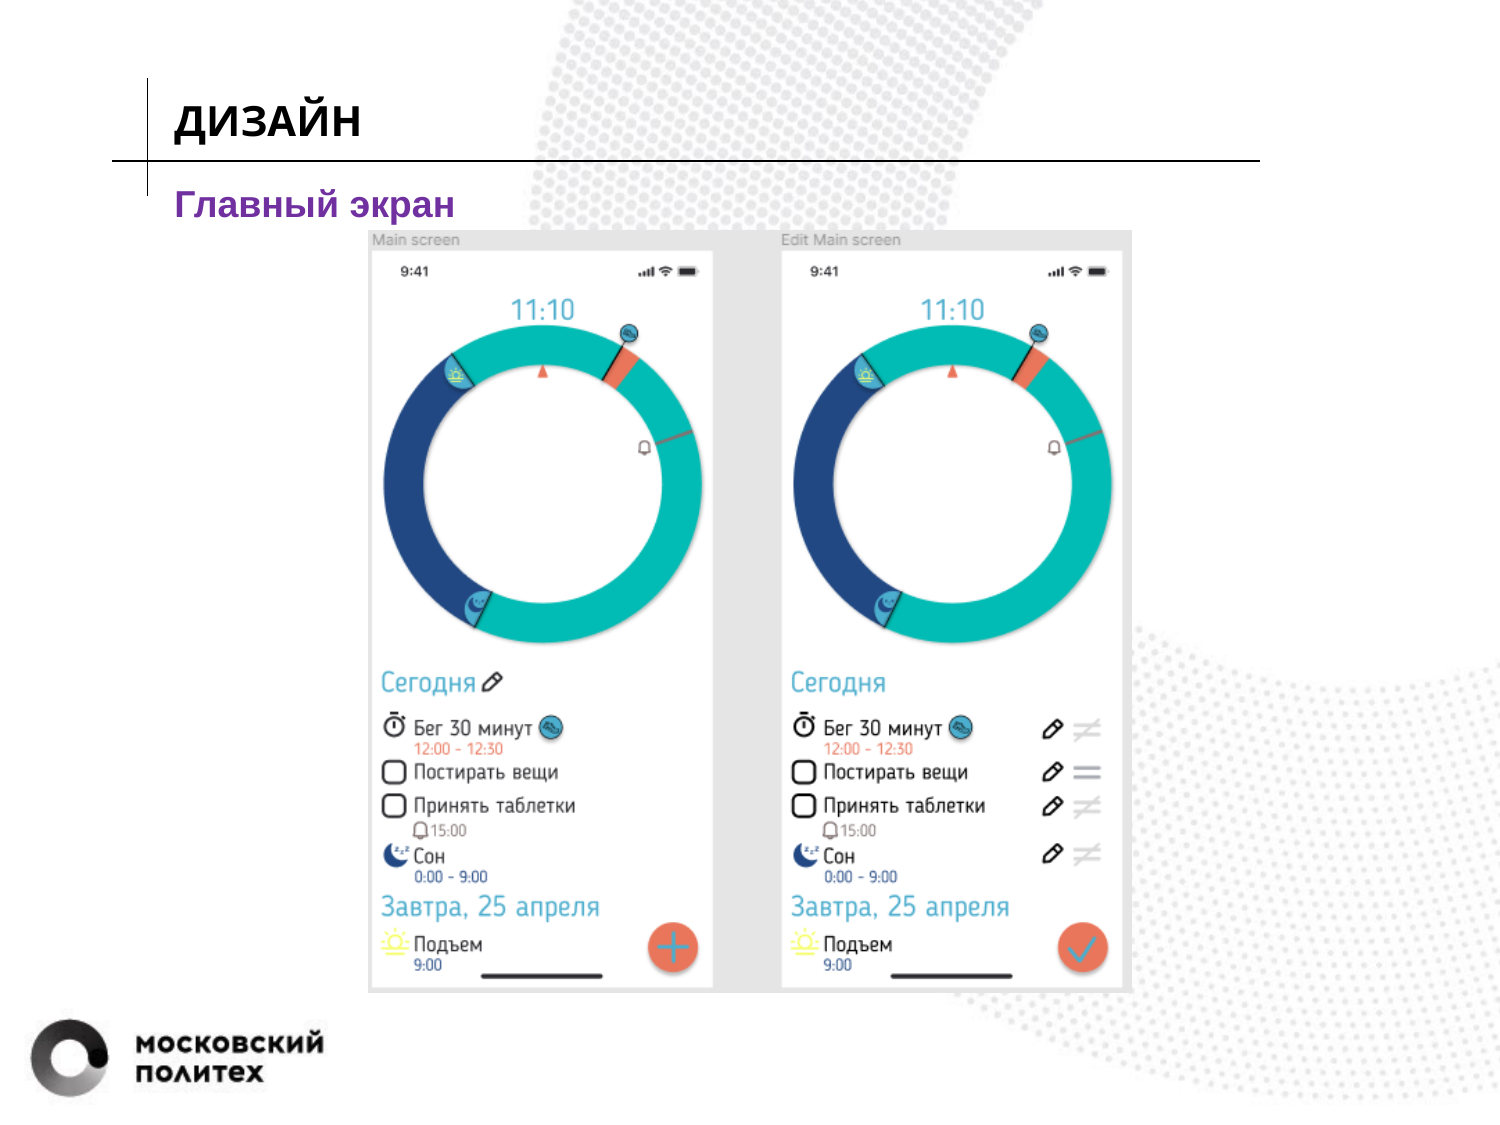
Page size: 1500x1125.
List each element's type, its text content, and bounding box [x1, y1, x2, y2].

text_box ДИЗАЙН [159, 78, 1427, 161]
picture [0, 0, 1500, 1125]
title Главный экран [159, 161, 1427, 244]
